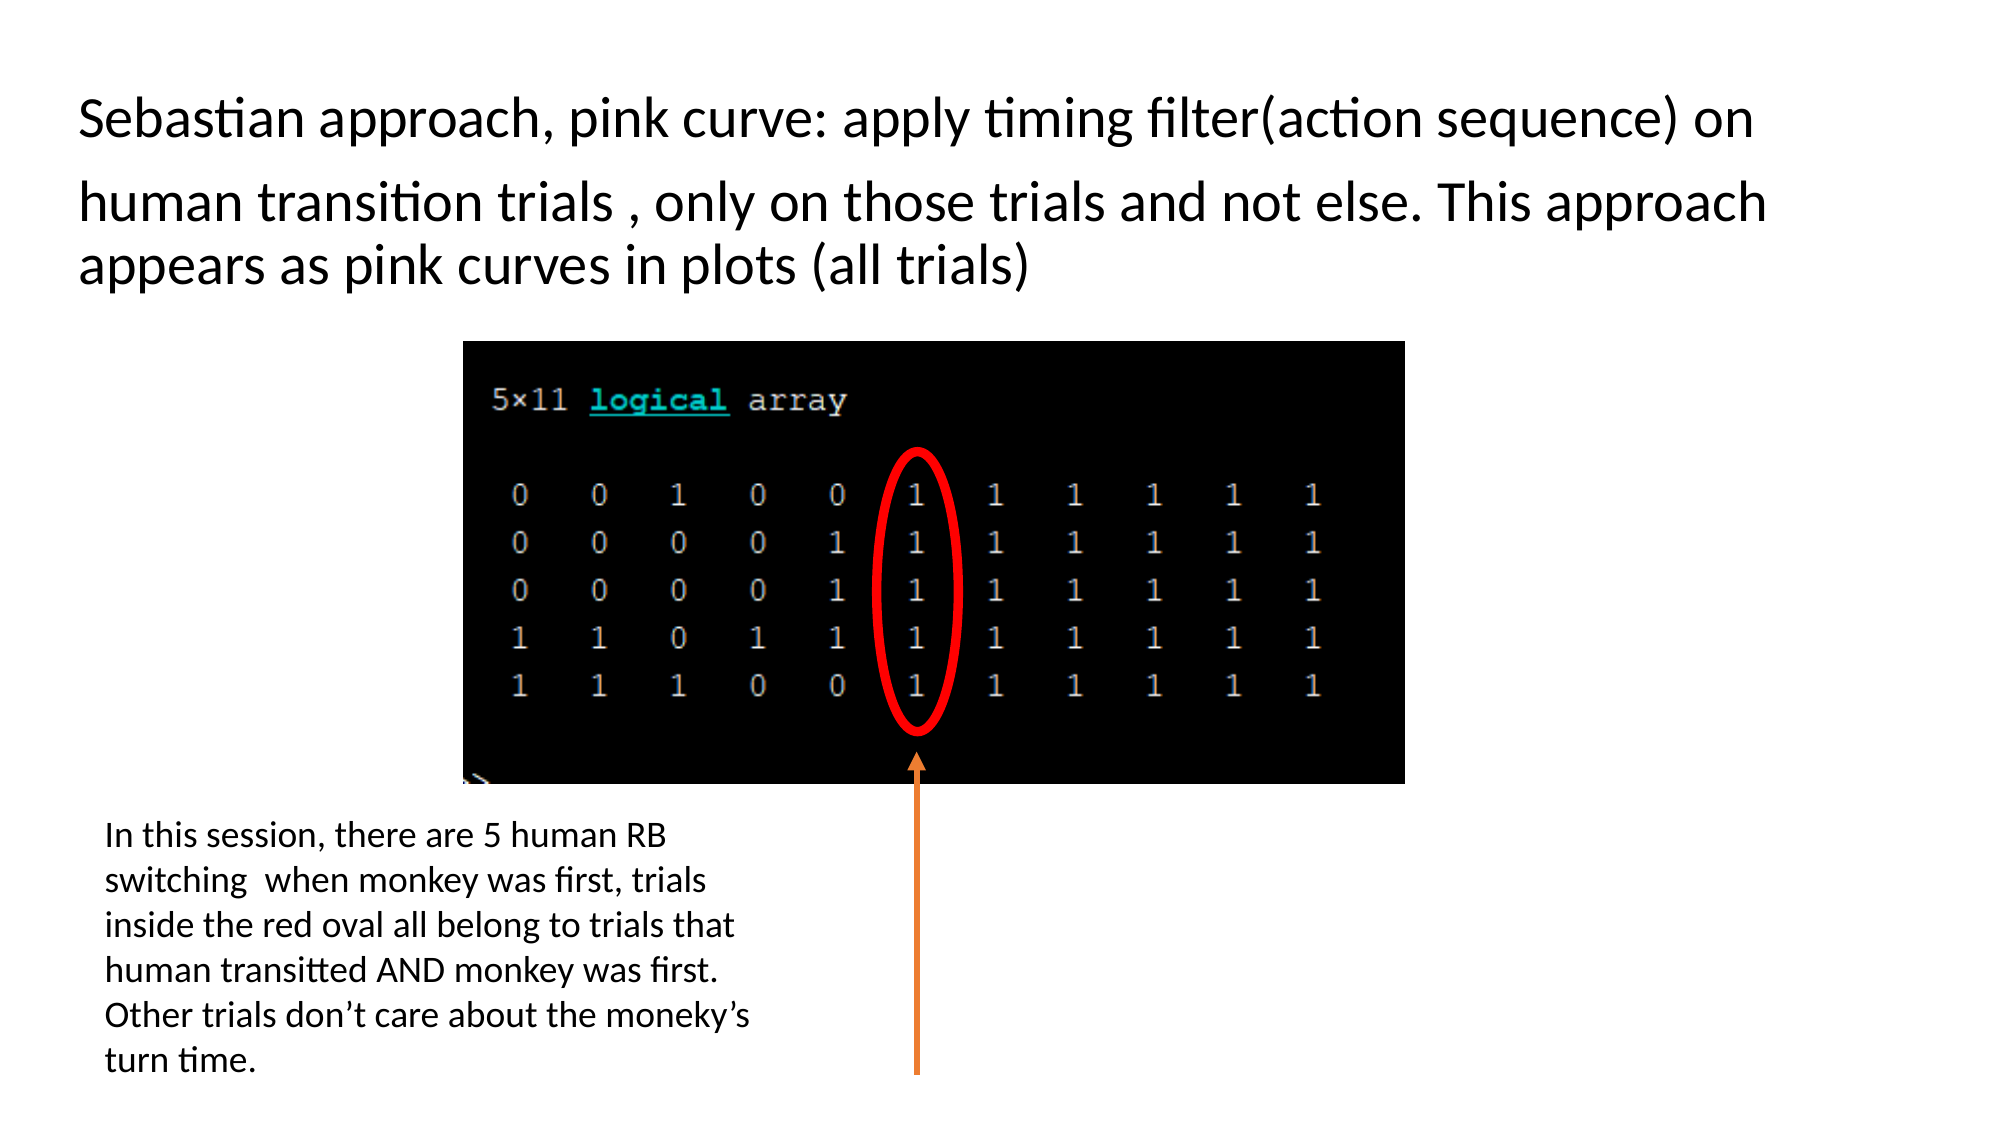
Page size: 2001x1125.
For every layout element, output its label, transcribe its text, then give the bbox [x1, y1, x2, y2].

picture [463, 341, 1405, 784]
list Sebastian approach, pink curve: apply timing filter(action sequence) on human transition trials , only on those trials and not else. This approach appears as pink curves in plots (all trials) [63, 80, 1944, 1089]
text_box In this session, there are 5 human RB switching when monkey was first, trials inside the red oval all belong to trials that human transitted AND monkey was first. Other trials don’t care about the moneky’s turn time. [89, 802, 769, 1088]
